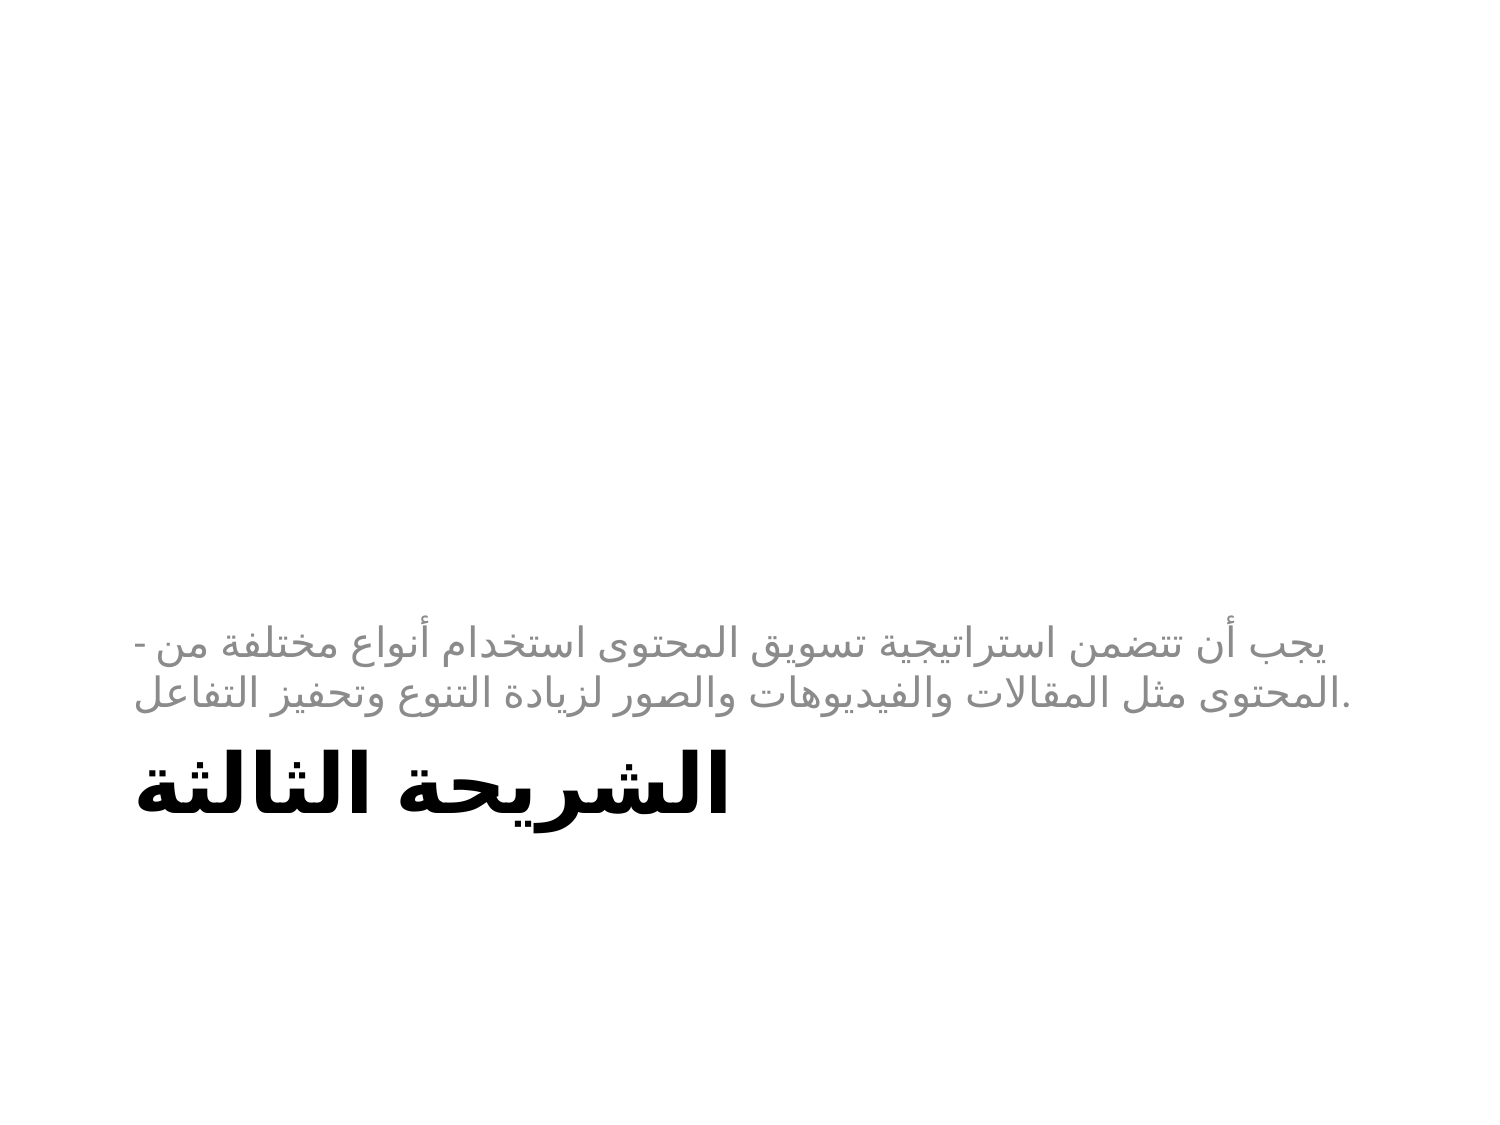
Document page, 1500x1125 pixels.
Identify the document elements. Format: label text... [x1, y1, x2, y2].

list - يجب أن تتضمن استراتيجية تسويق المحتوى استخدام أنواع مختلفة من المحتوى مثل المقالات والفيديوهات والصور لزيادة التنوع وتحفيز التفاعل. [118, 476, 1394, 723]
title الشريحة الثالثة [118, 723, 1394, 947]
